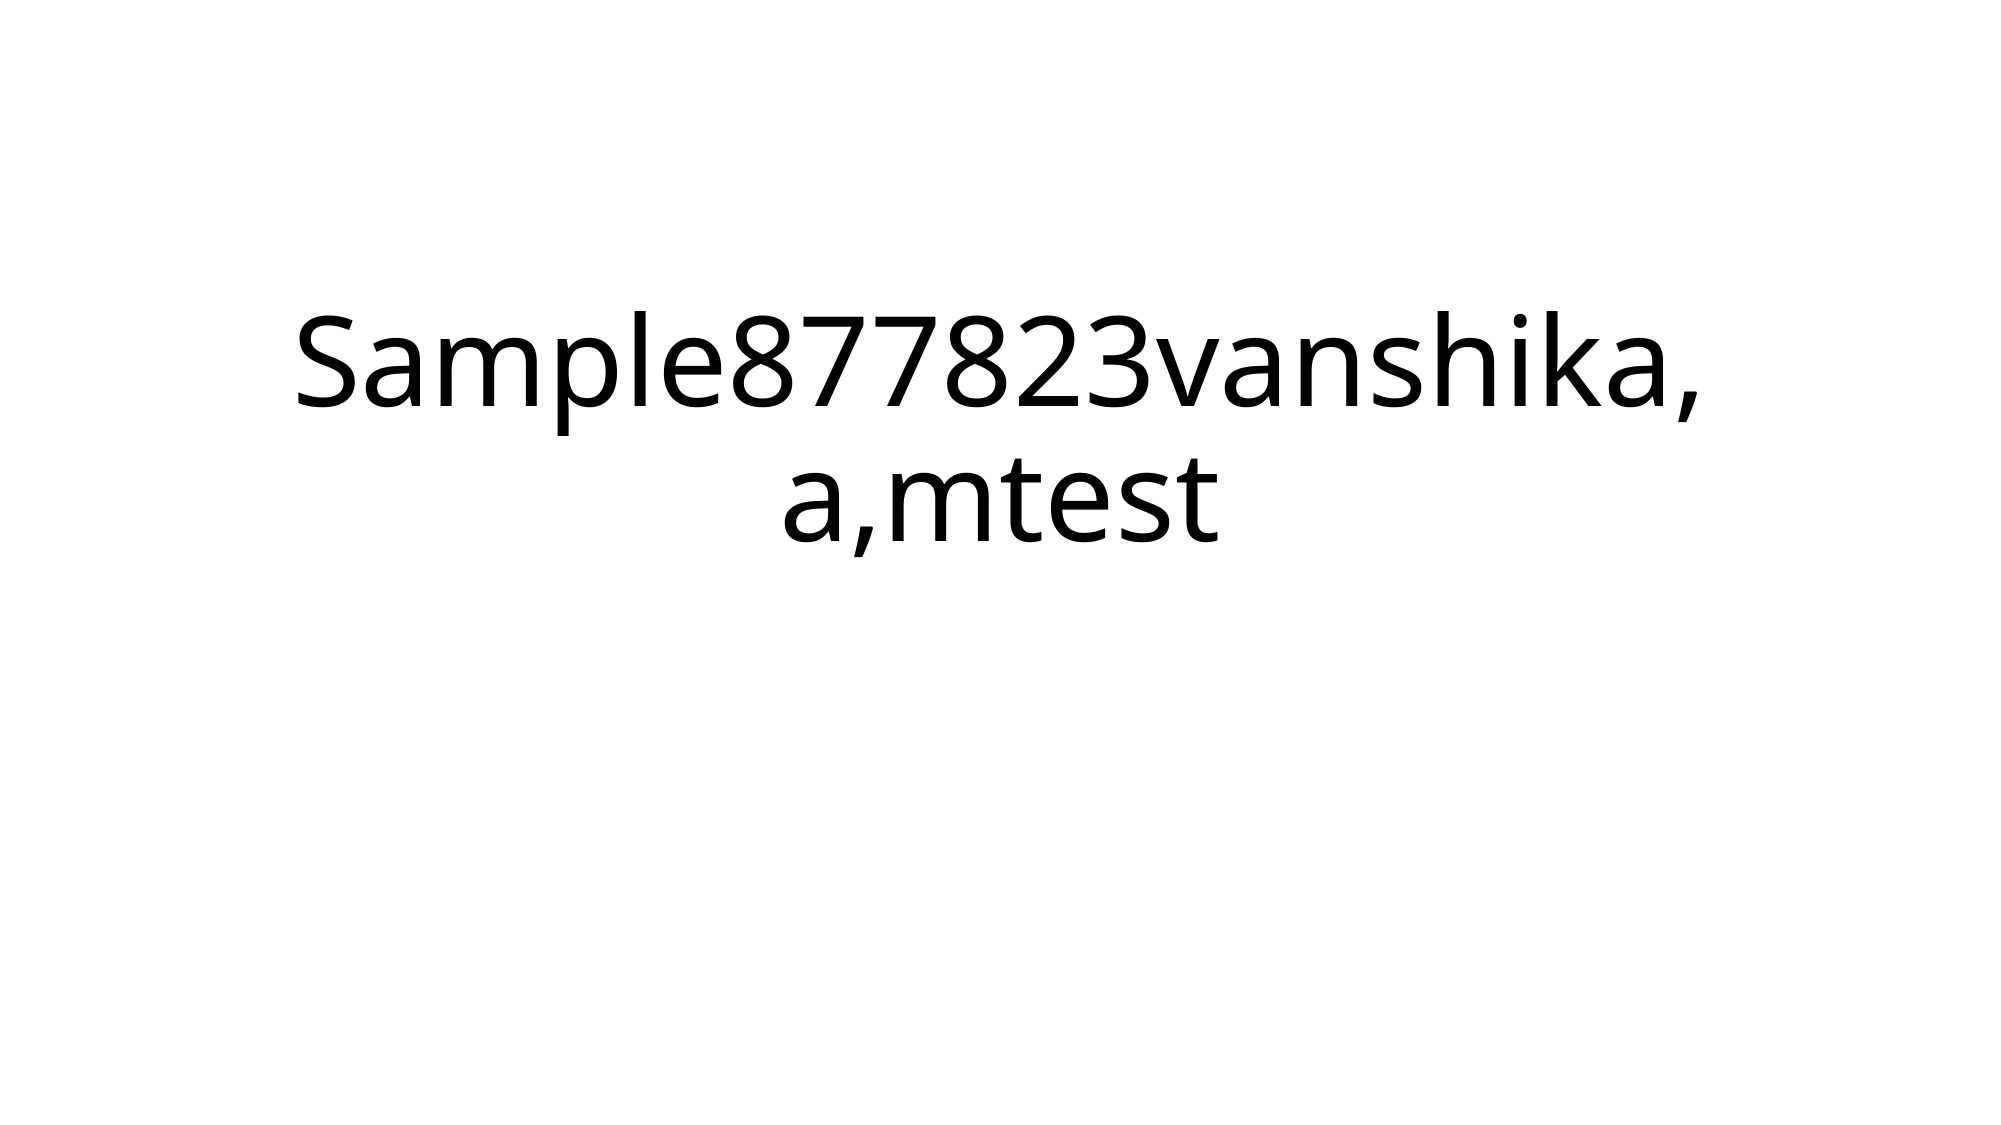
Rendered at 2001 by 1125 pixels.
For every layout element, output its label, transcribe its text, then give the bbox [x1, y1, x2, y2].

title Sample877823vanshika,a,mtest [249, 184, 1750, 576]
